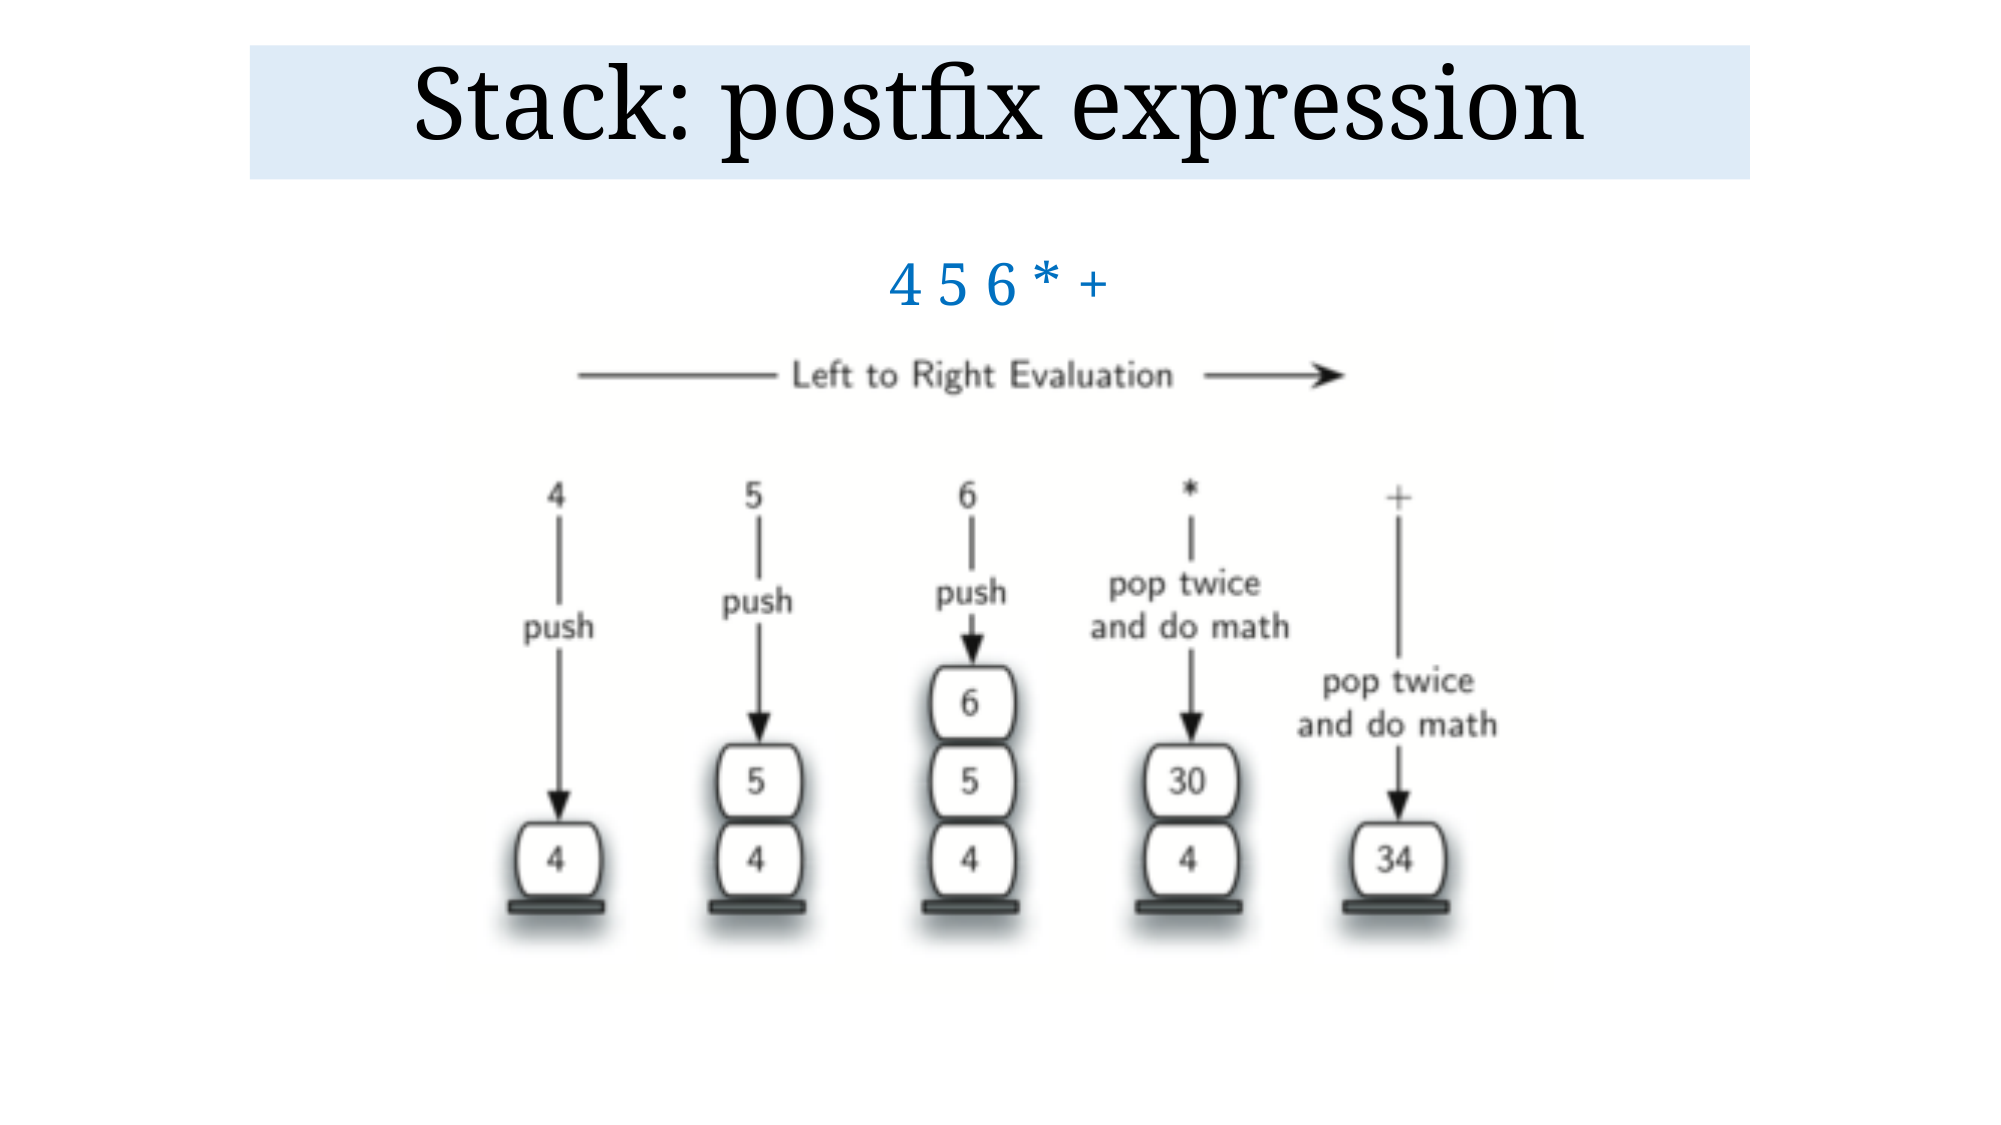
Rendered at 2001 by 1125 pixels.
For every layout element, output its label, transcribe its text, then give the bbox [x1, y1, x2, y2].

text_box 4 5 6 * + [206, 233, 1793, 325]
text_box Stack: postfix expression [249, 45, 1750, 180]
picture [446, 320, 1554, 994]
